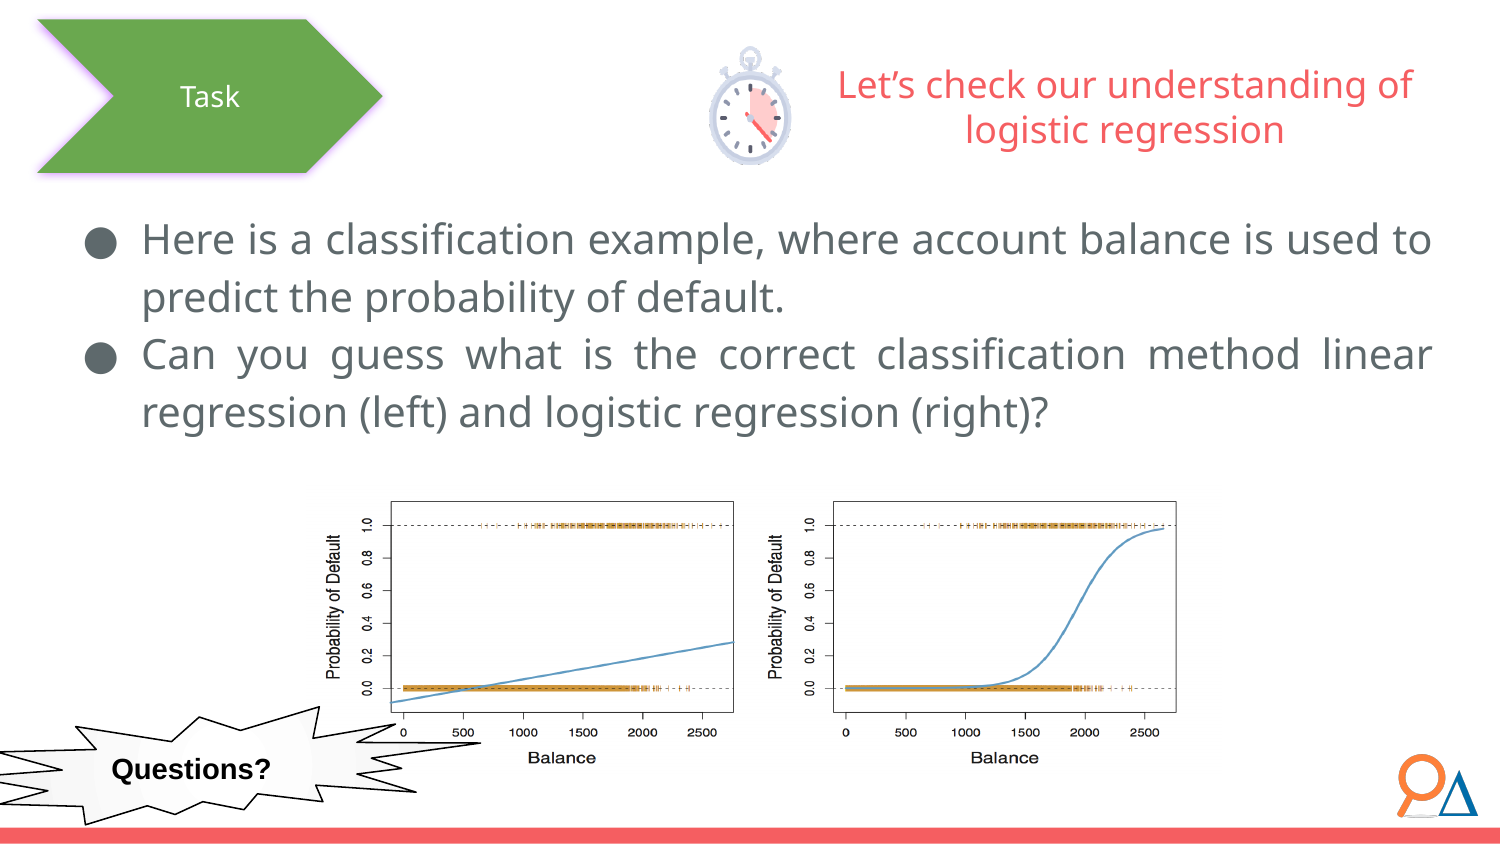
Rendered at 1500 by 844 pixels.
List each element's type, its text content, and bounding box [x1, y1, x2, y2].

picture [1395, 748, 1480, 827]
text_box Let’s check our understanding of logistic regression [806, 52, 1468, 159]
picture [305, 481, 1222, 775]
text_box Questions? [0, 712, 417, 825]
text_box Task [37, 19, 383, 173]
list Here is a classification example, where account balance is used to predict the probability of default. Can you guess what is the correct classification method linear regression (left) and logistic regression (right)? [51, 190, 1449, 464]
picture [698, 46, 802, 165]
